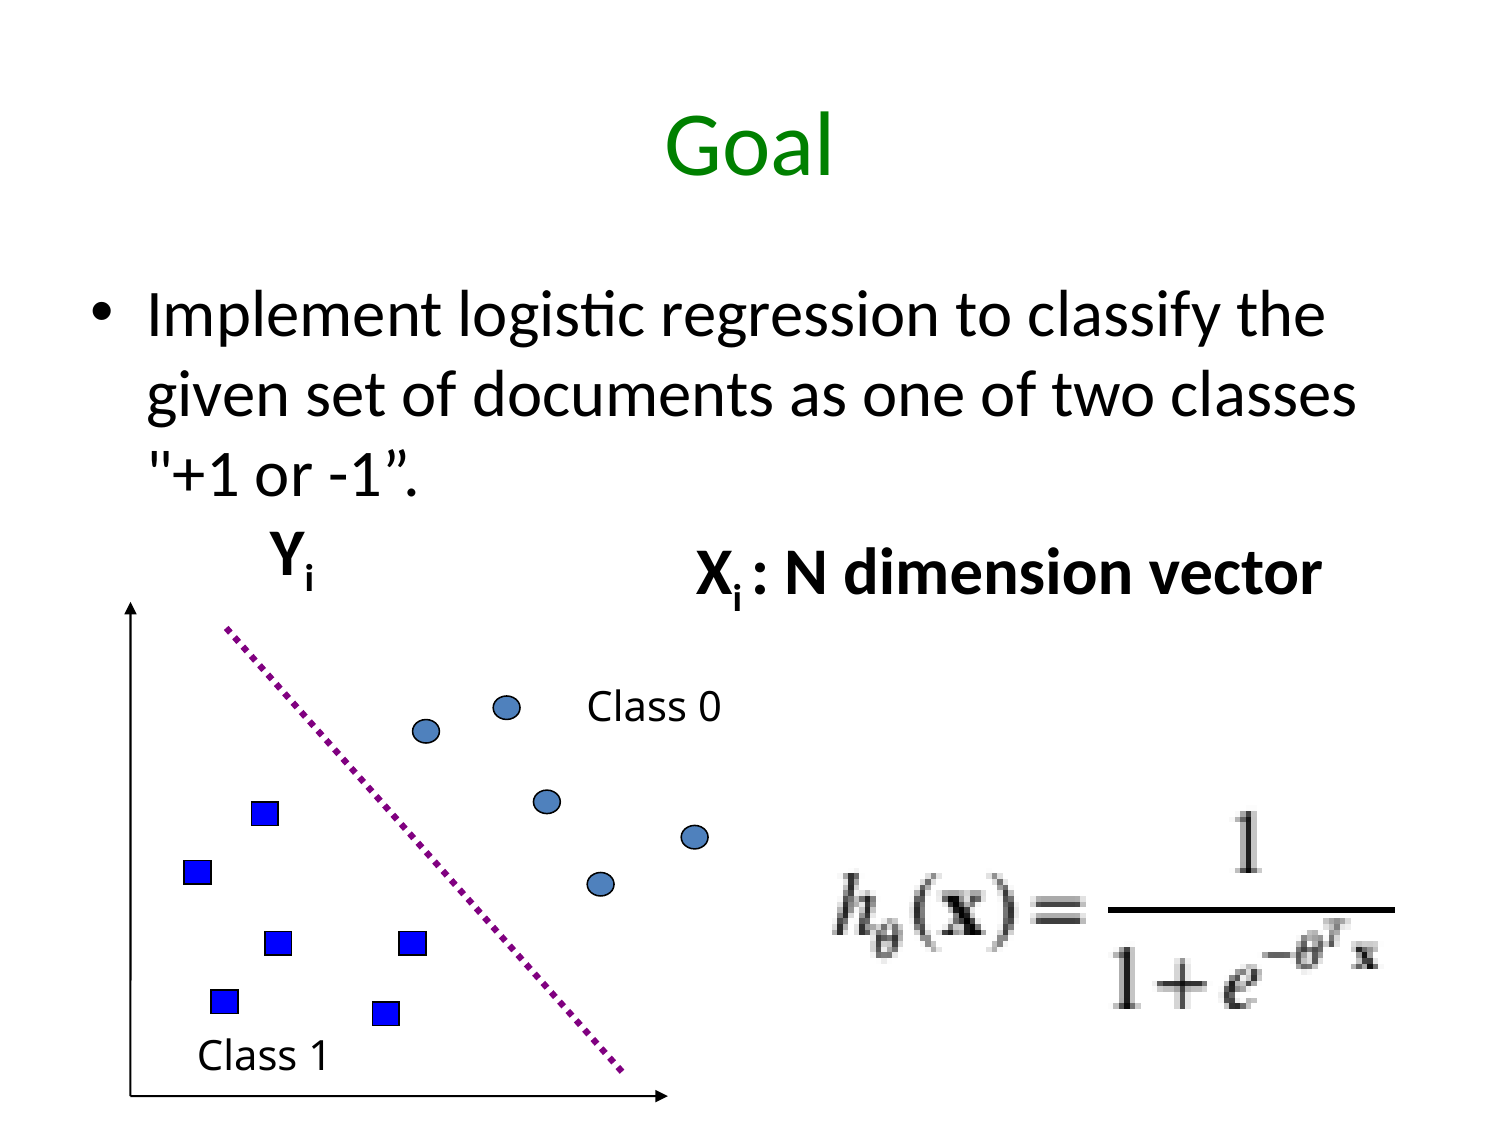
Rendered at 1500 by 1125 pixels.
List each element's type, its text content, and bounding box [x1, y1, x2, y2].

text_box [821, 788, 1402, 1022]
title Goal [75, 45, 1425, 233]
text_box Xi : N dimension vector [739, 520, 1415, 627]
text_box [130, 500, 735, 1097]
list Implement logistic regression to classify the given set of documents as one of two classes "+1 or -1”. [75, 262, 1425, 1005]
